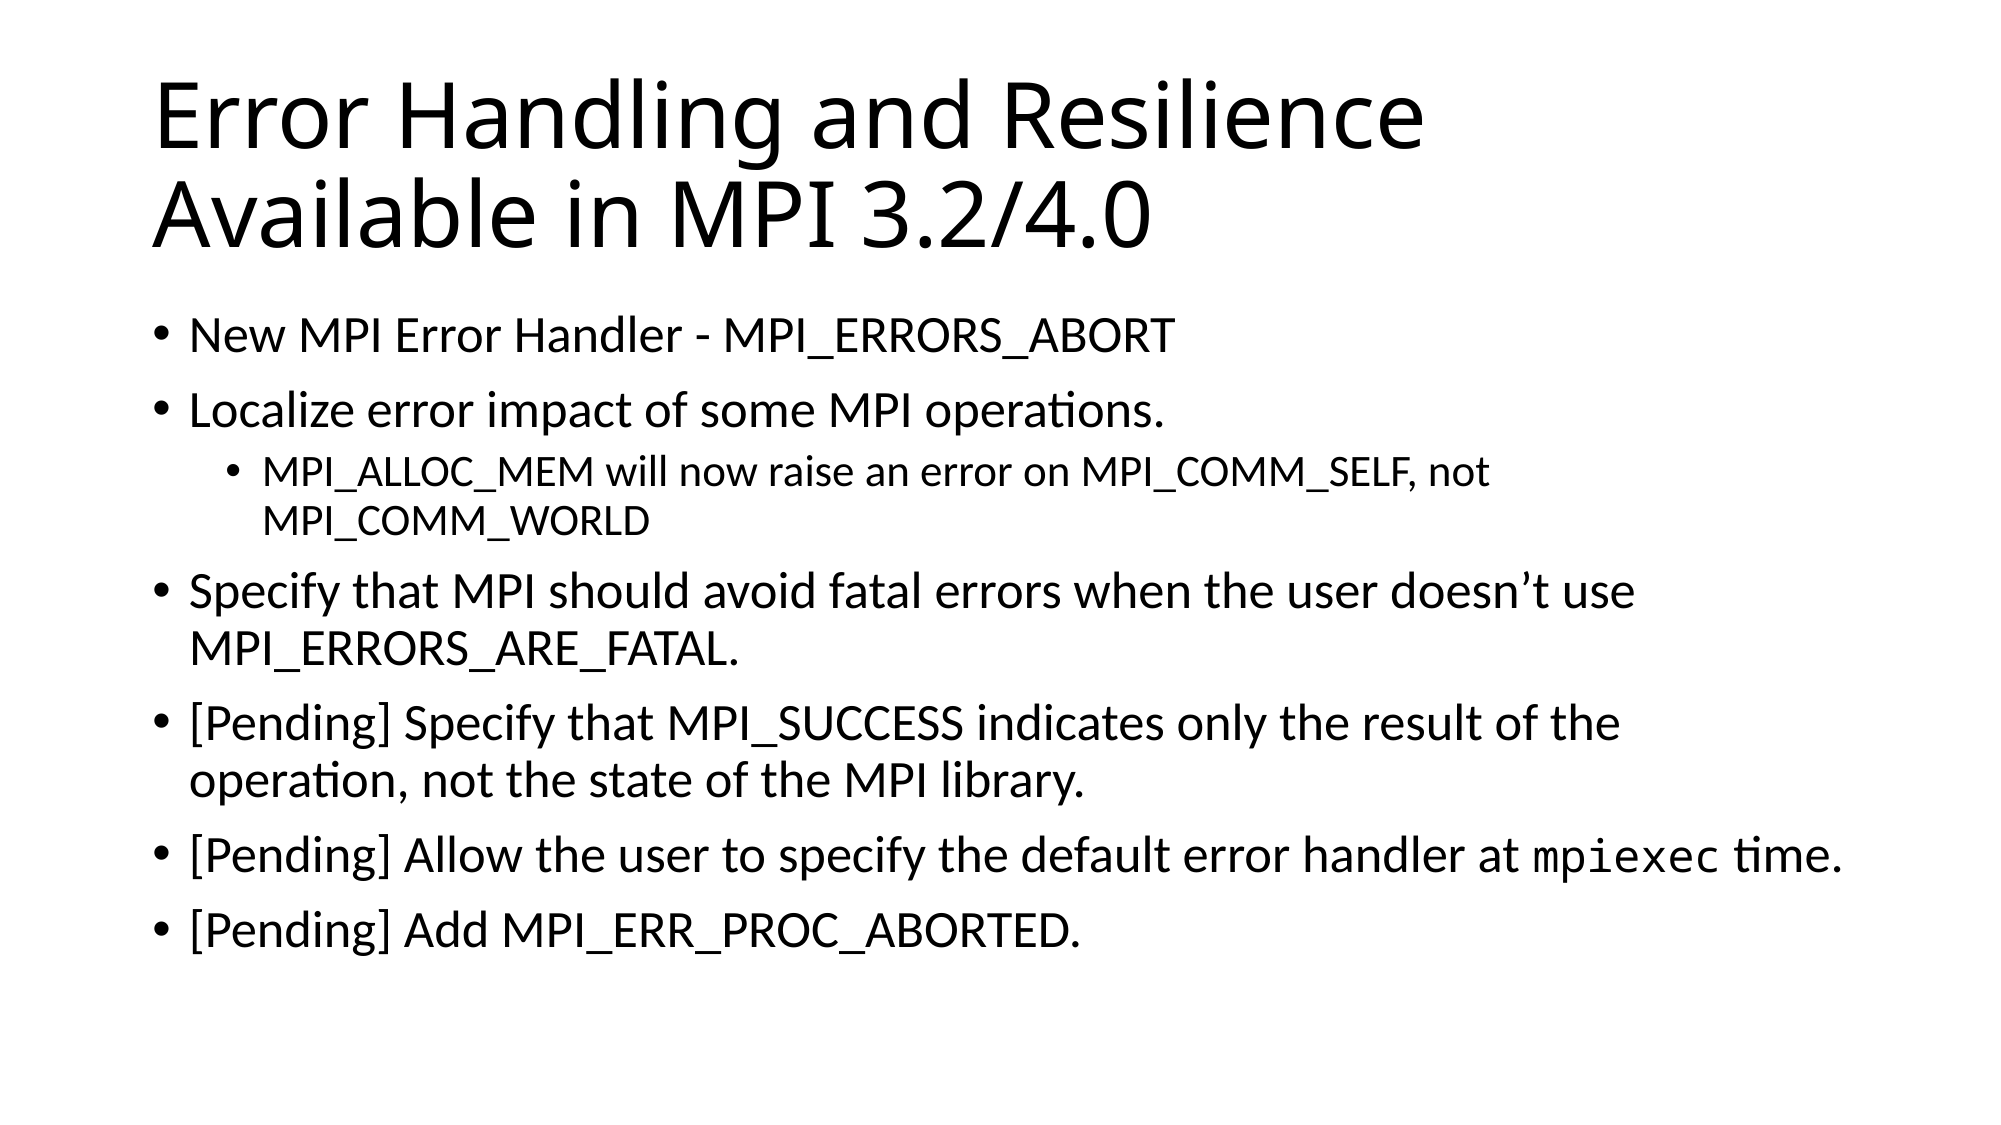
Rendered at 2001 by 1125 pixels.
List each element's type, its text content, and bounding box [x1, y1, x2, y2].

list New MPI Error Handler - MPI_ERRORS_ABORT Localize error impact of some MPI operations. MPI_ALLOC_MEM will now raise an error on MPI_COMM_SELF, not MPI_COMM_WORLD Specify that MPI should avoid fatal errors when the user doesn’t use MPI_ERRORS_ARE_FATAL. [Pending] Specify that MPI_SUCCESS indicates only the result of the operation, not the state of the MPI library. [Pending] Allow the user to specify the default error handler at mpiexec time. [Pending] Add MPI_ERR_PROC_ABORTED. [137, 299, 1863, 1014]
title Error Handling and Resilience Available in MPI 3.2/4.0 [137, 59, 1863, 278]
